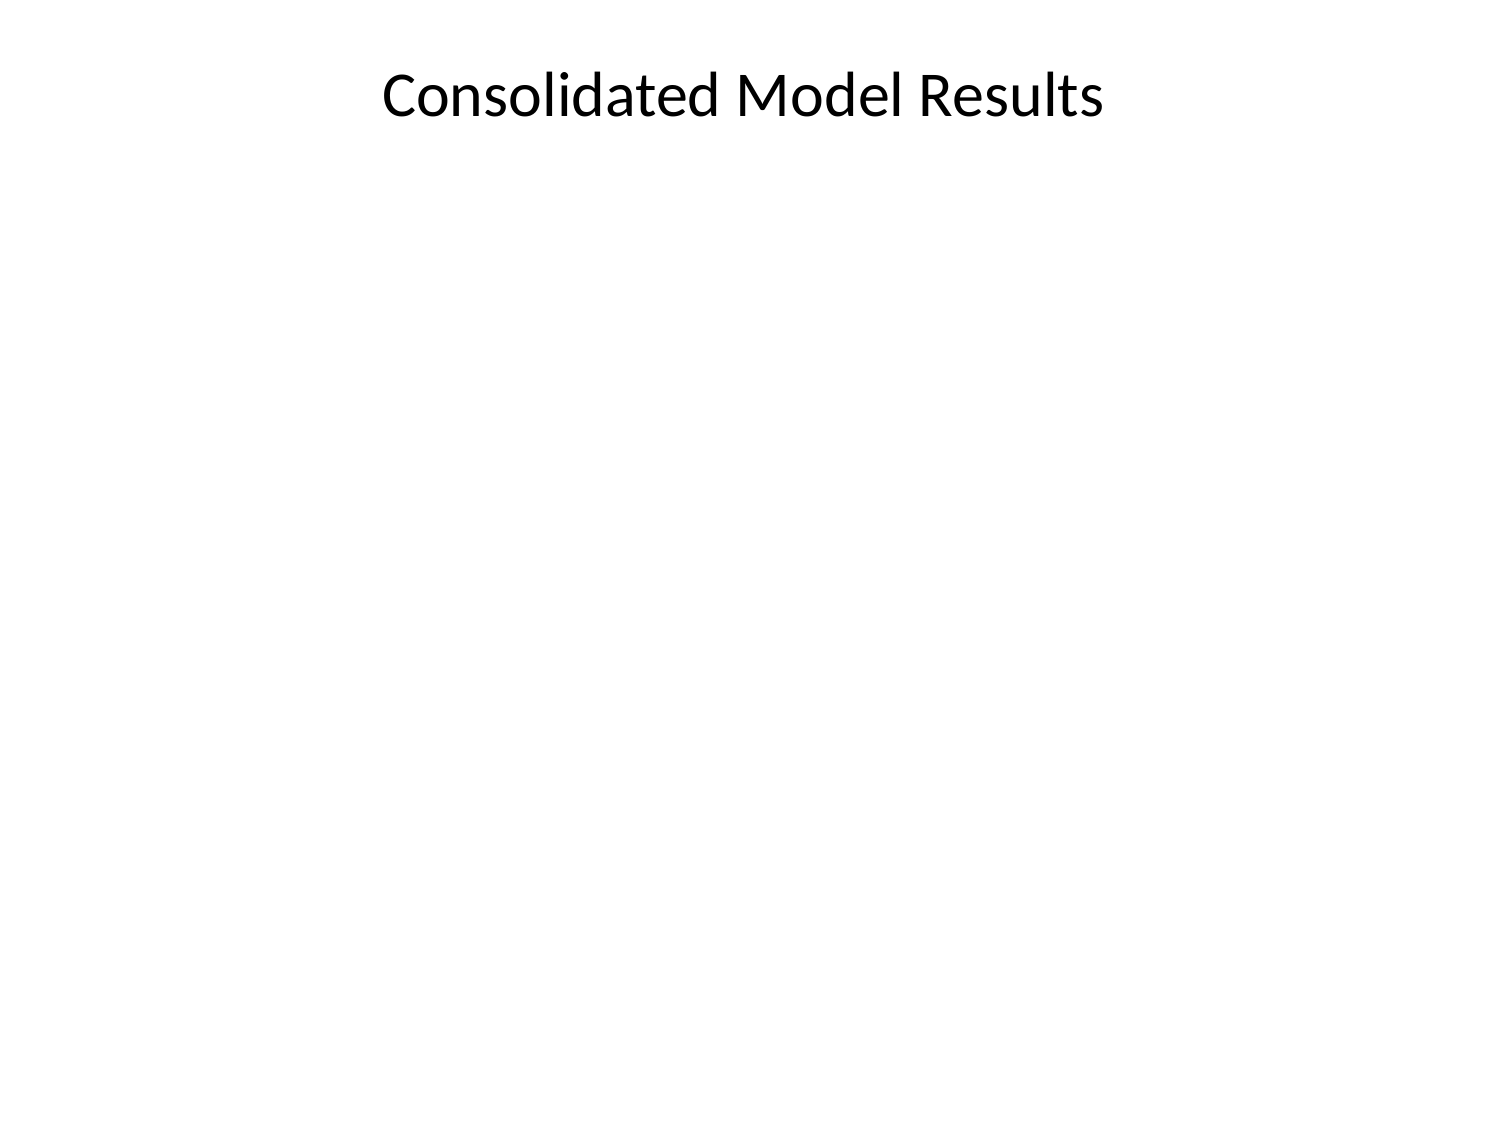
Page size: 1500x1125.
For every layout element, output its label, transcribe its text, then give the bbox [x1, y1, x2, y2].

title Consolidated Model Results [75, 45, 1413, 138]
